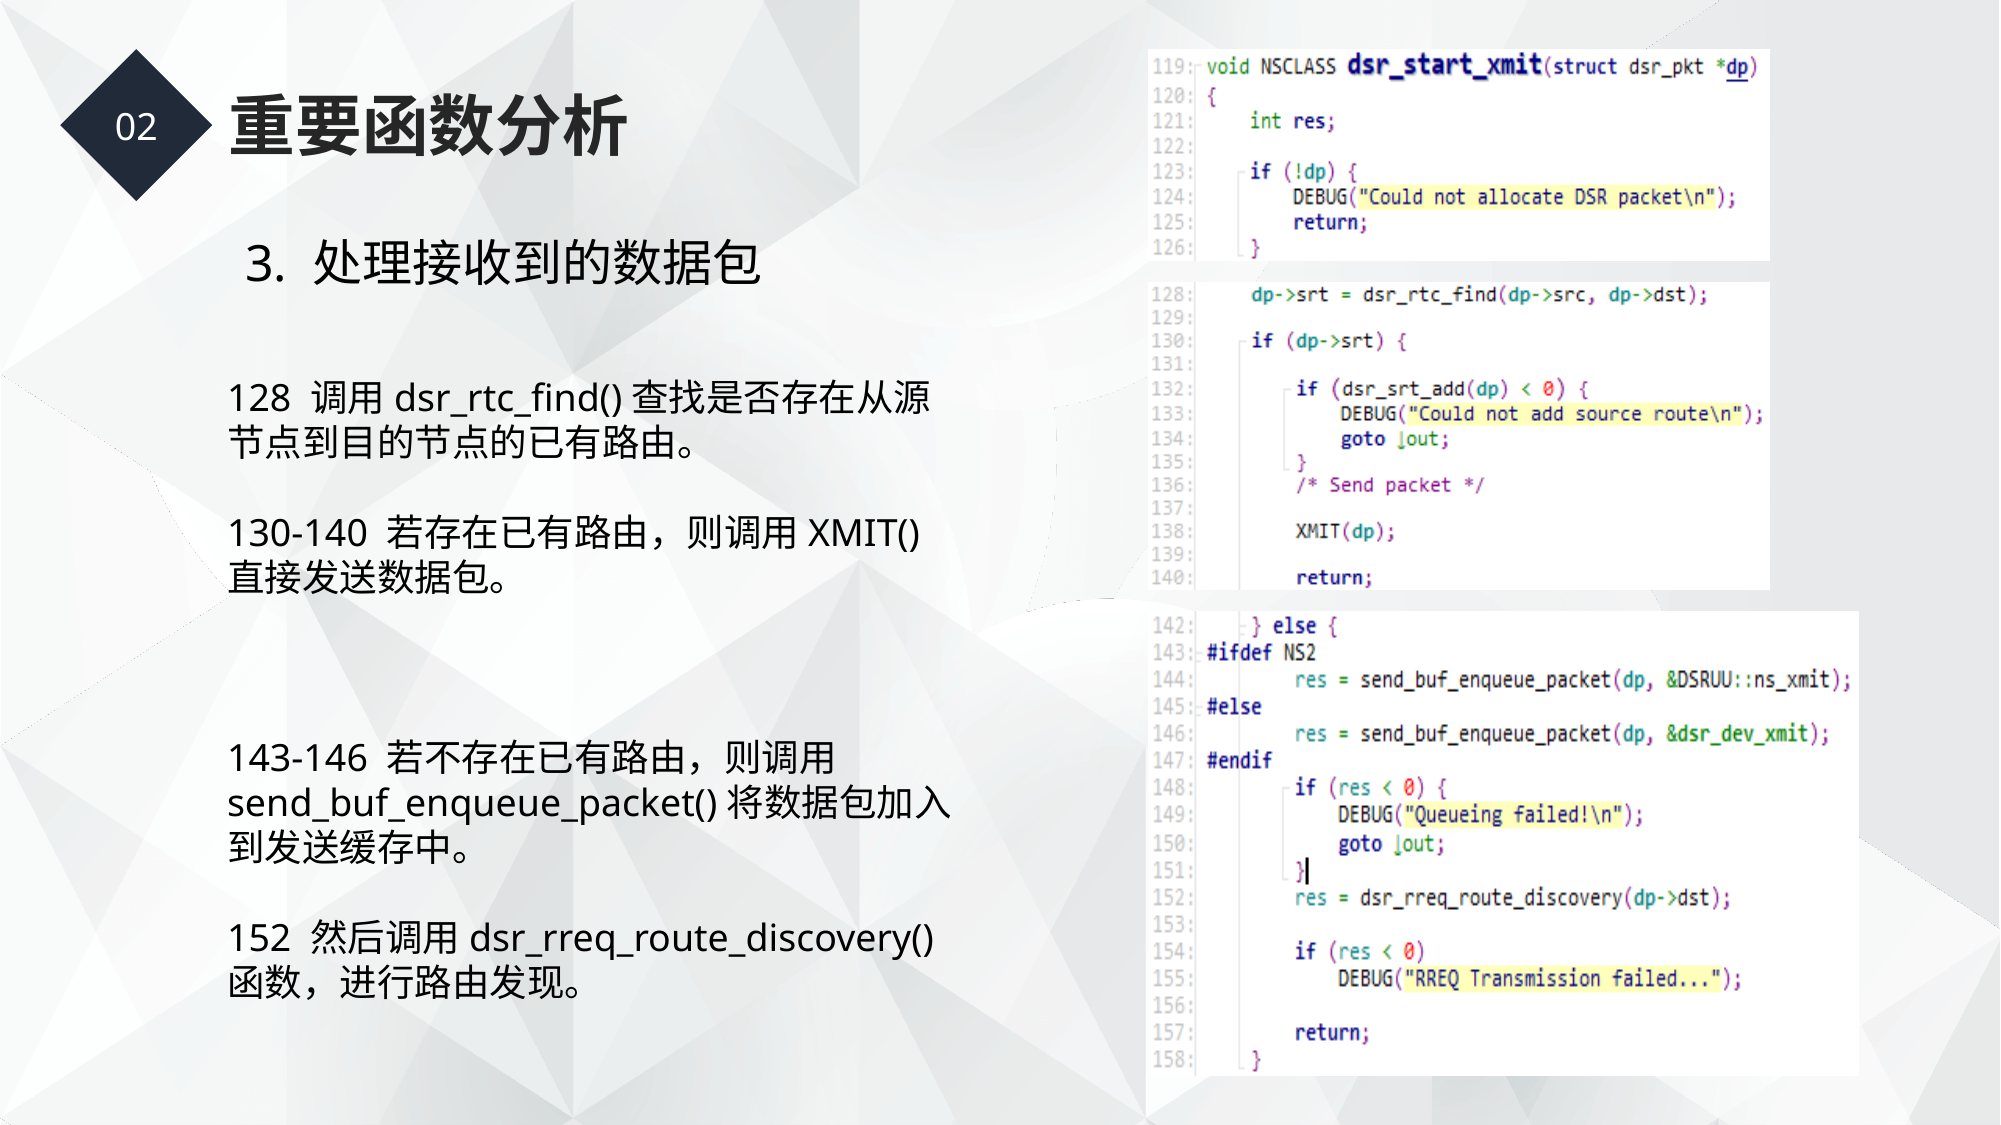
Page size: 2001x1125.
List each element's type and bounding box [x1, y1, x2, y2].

text_box [60, 49, 836, 202]
picture [0, 0, 2000, 1125]
